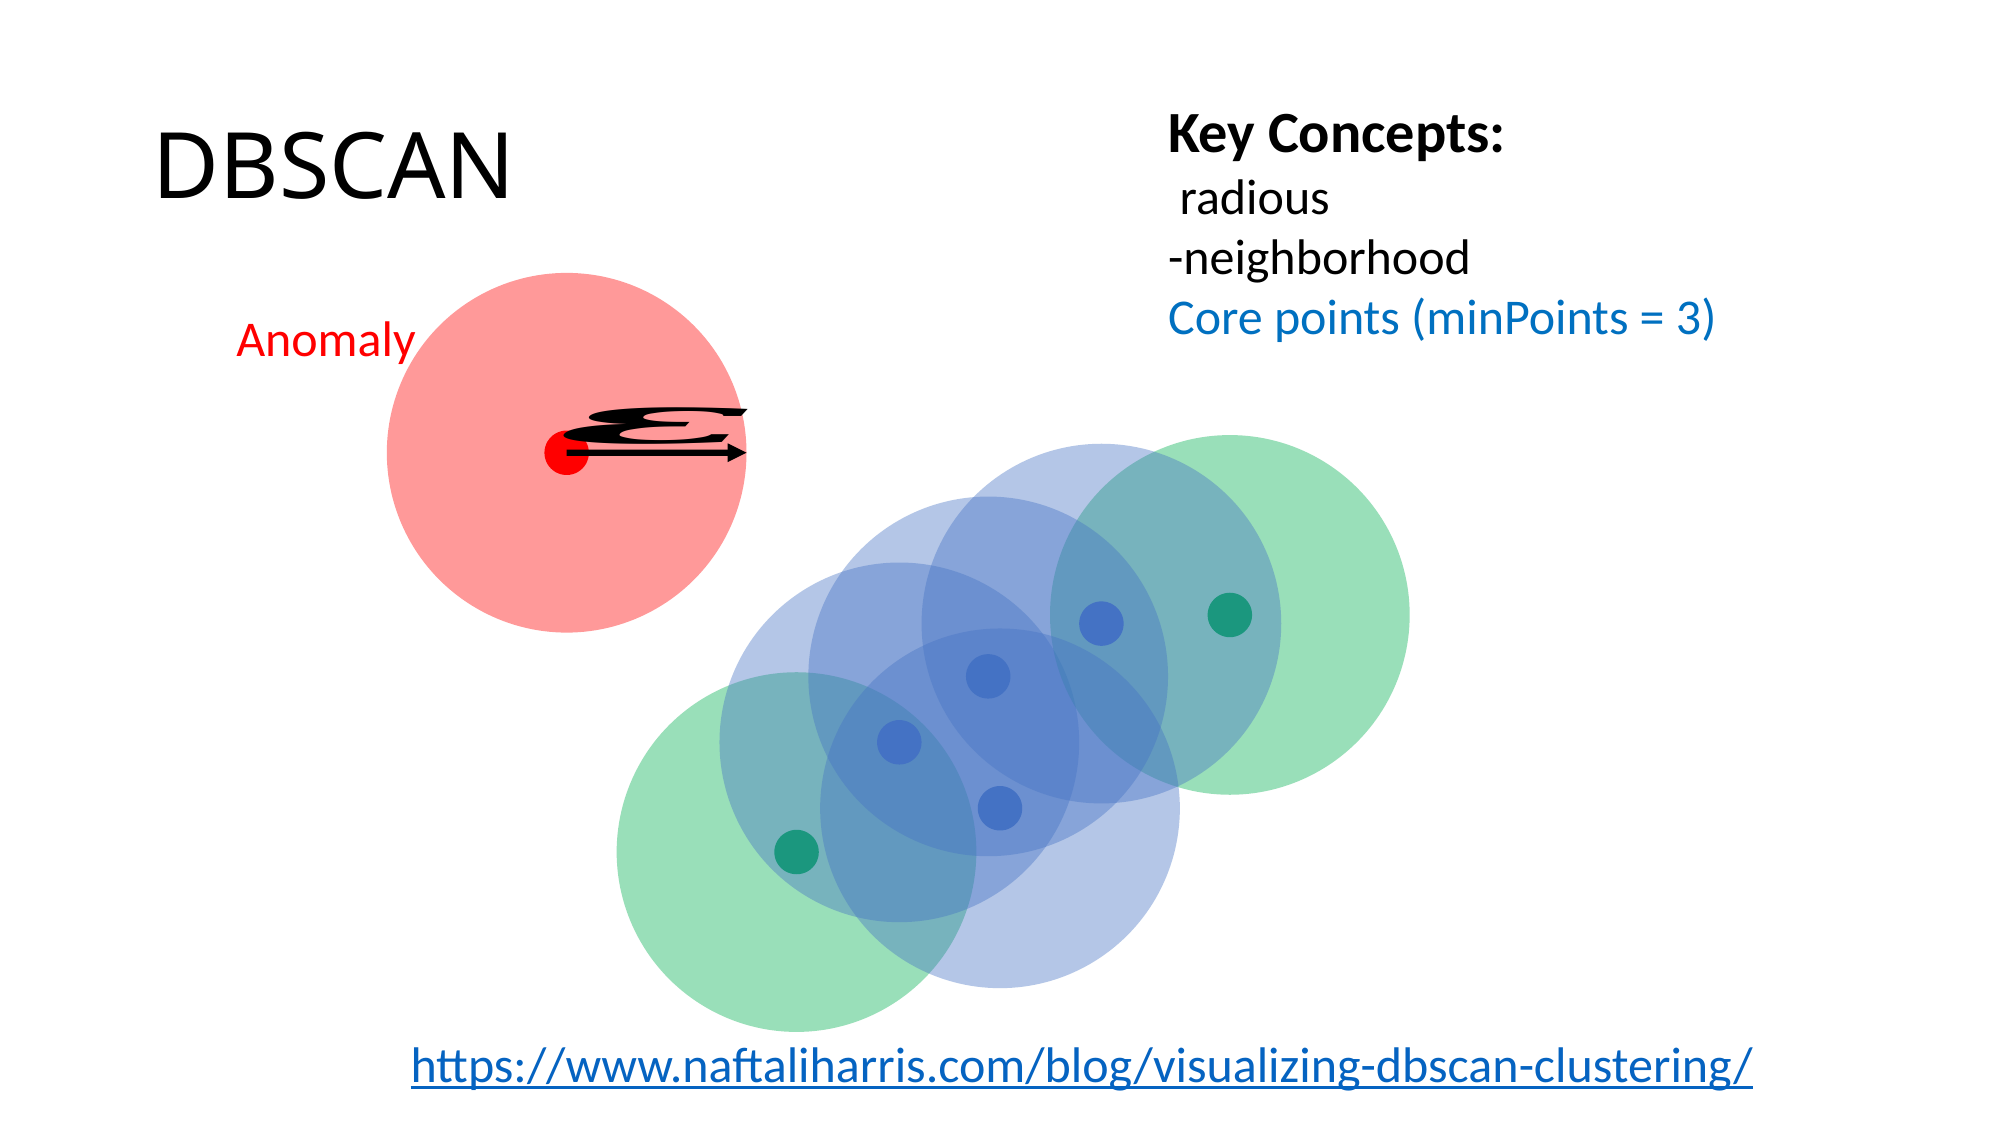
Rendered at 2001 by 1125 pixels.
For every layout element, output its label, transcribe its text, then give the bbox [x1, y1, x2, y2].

text_box https://www.naftaliharris.com/blog/visualizing-dbscan-clustering/ [395, 1025, 1807, 1101]
title DBSCAN [137, 59, 1863, 278]
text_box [1049, 435, 1410, 795]
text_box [820, 804, 1180, 989]
text_box Anomaly [221, 299, 386, 375]
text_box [808, 496, 1169, 857]
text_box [386, 272, 747, 633]
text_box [719, 562, 820, 923]
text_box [921, 443, 1282, 804]
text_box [616, 672, 977, 1032]
